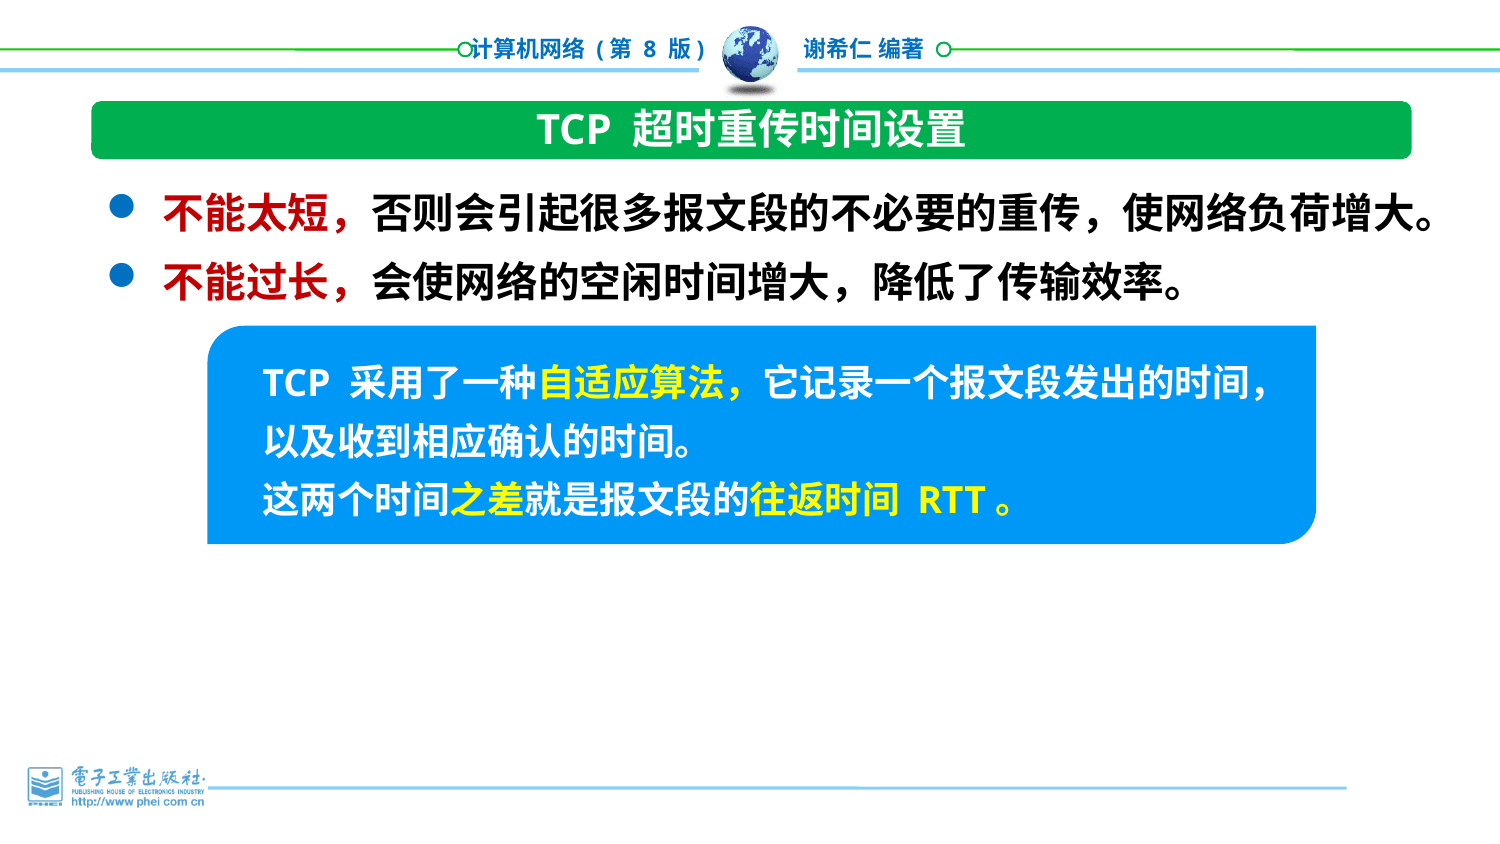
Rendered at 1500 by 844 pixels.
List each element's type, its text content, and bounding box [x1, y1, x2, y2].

picture [23, 764, 208, 809]
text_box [207, 325, 1317, 545]
text_box TCP 超时重传时间设置 [521, 95, 982, 160]
picture [720, 24, 780, 95]
text_box [91, 101, 521, 160]
text_box [982, 101, 1412, 160]
text_box 不能太短，否则会引起很多报文段的不必要的重传，使网络负荷增大。 不能过长，会使网络的空闲时间增大，降低了传输效率。 [91, 160, 1433, 313]
